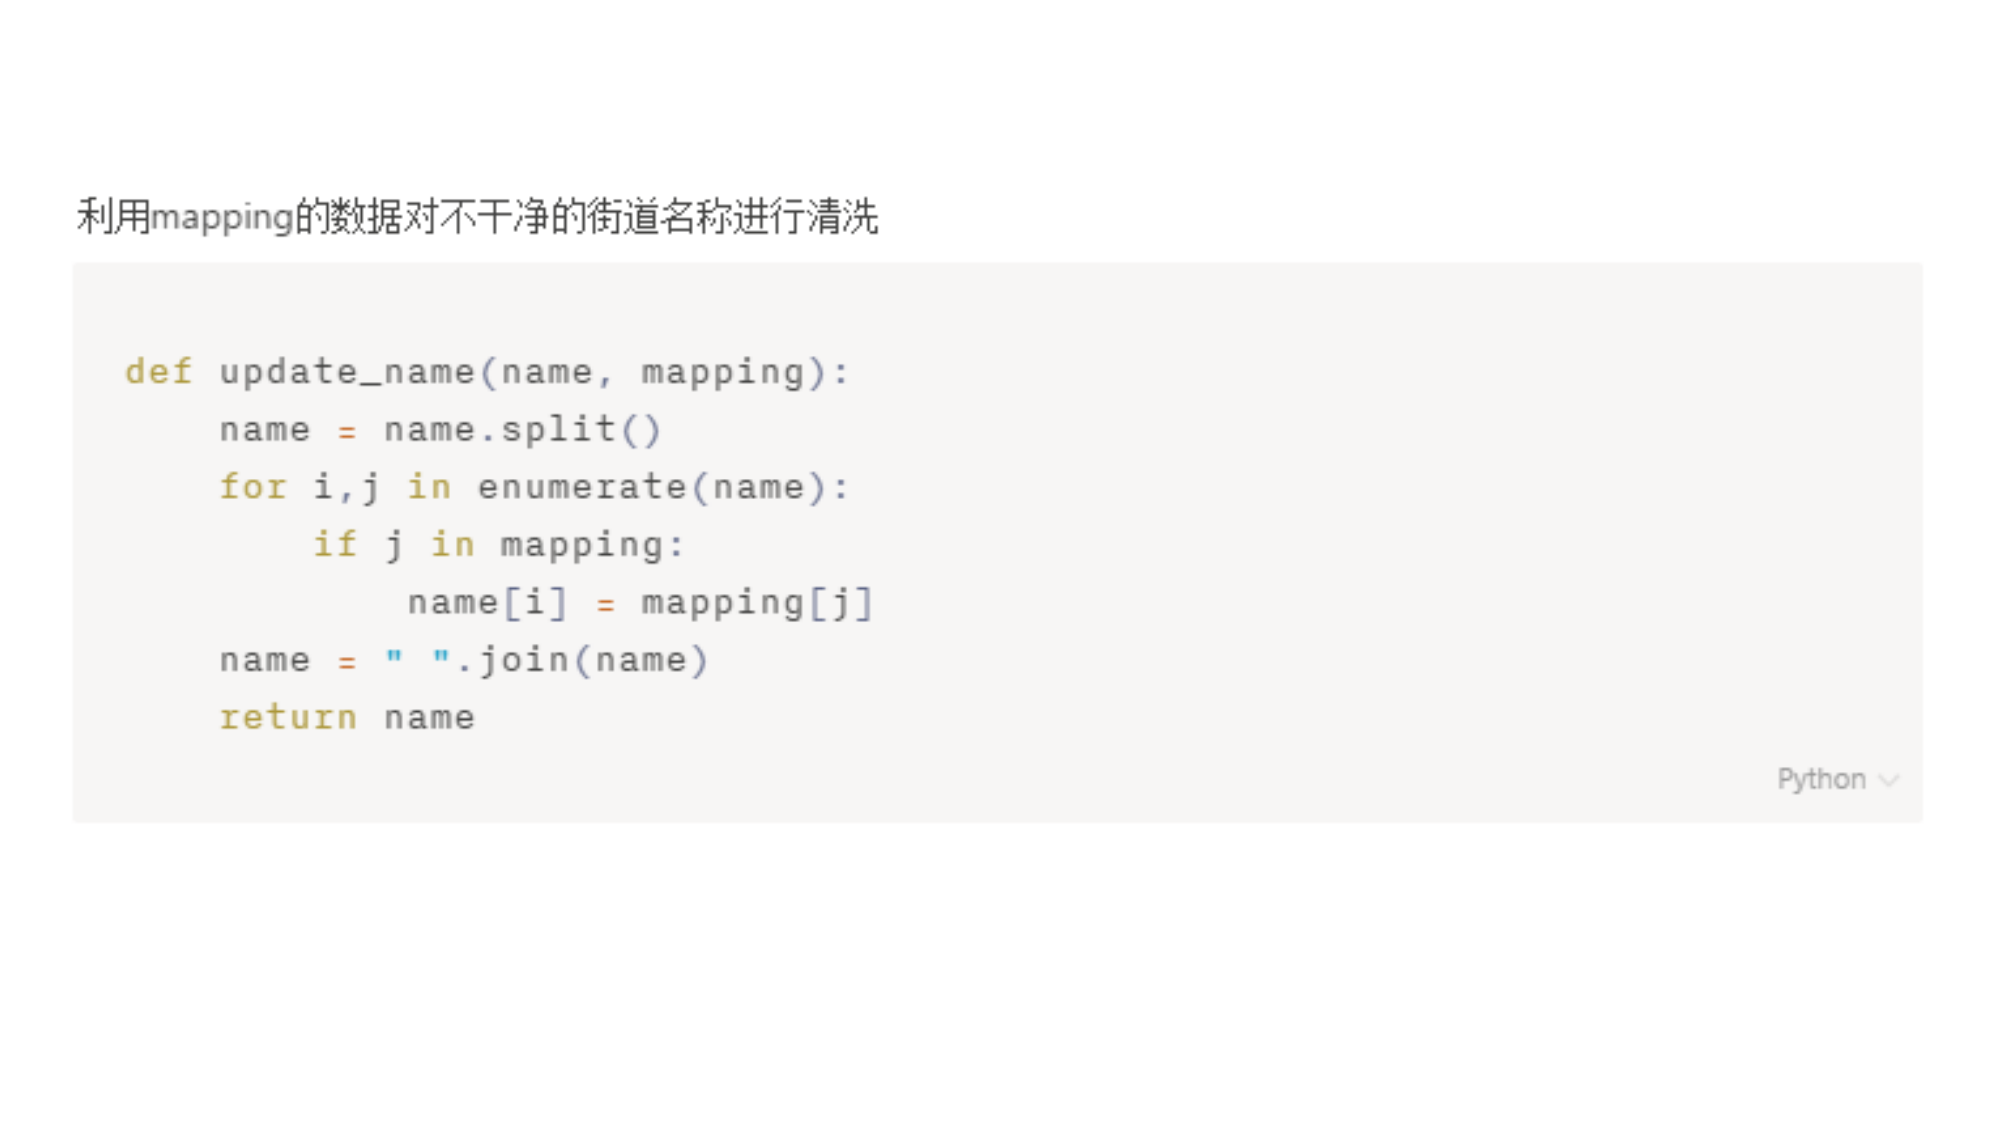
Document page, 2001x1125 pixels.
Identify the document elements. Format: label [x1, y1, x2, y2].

picture [37, 177, 1955, 855]
